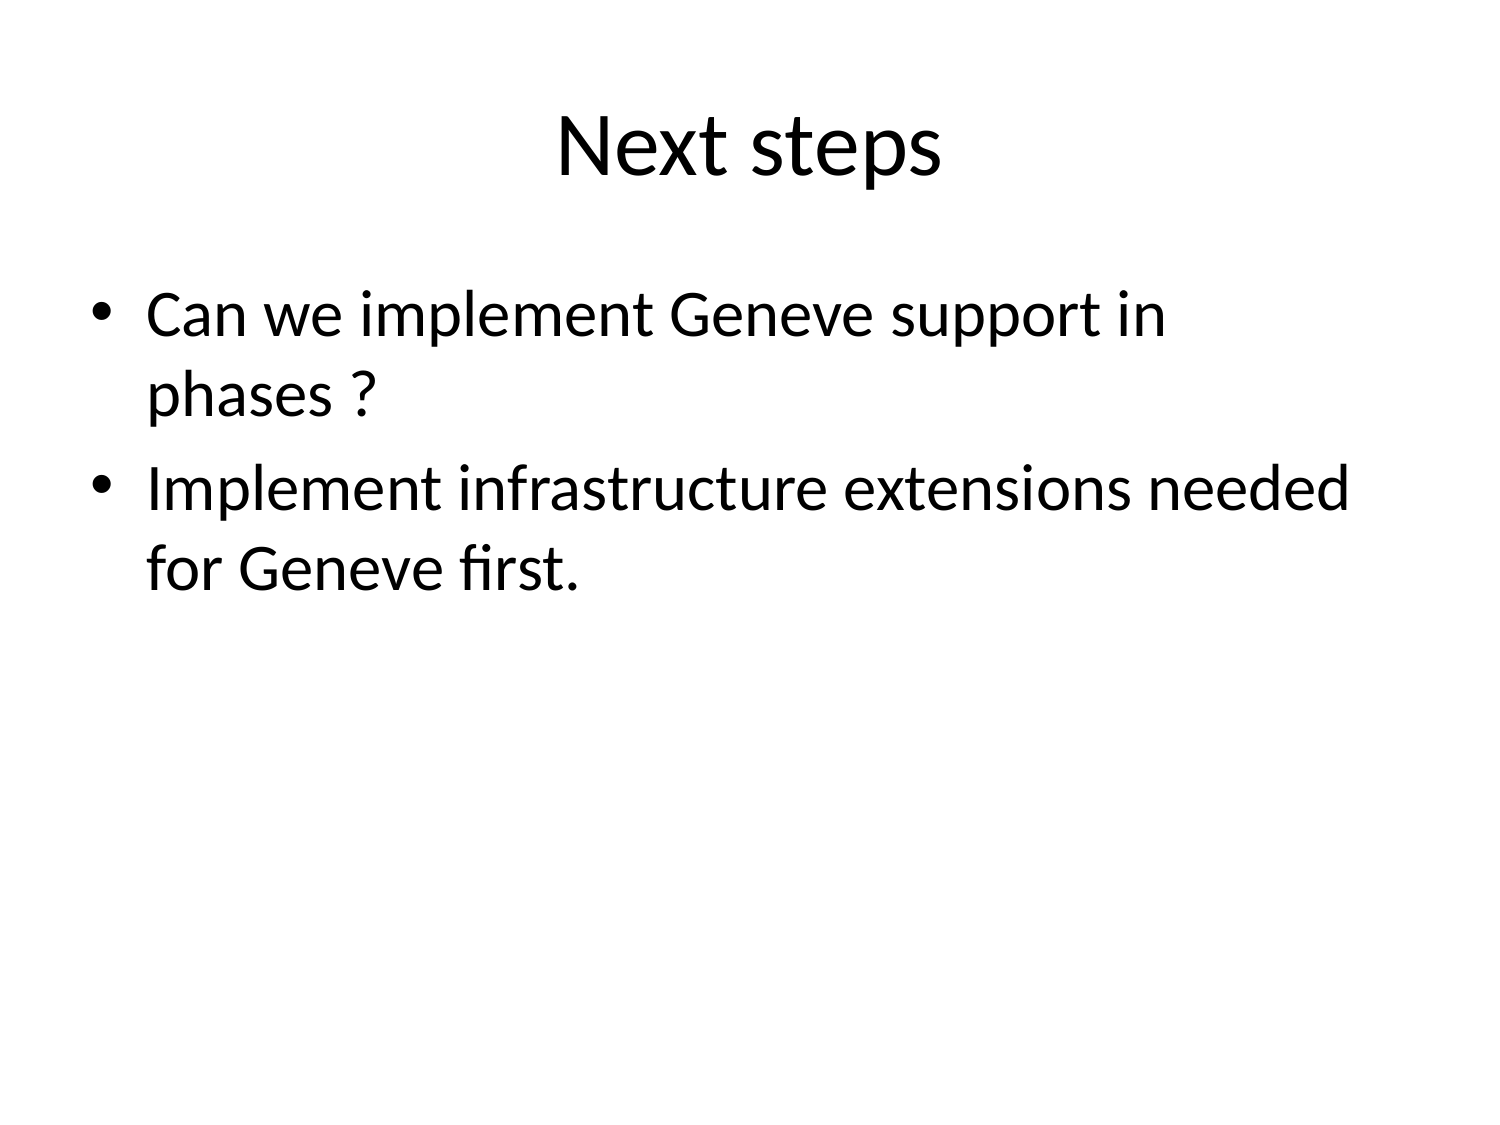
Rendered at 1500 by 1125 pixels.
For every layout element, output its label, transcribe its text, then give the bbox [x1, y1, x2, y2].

list Can we implement Geneve support in phases ? Implement infrastructure extensions needed for Geneve first. [75, 262, 1425, 1005]
title Next steps [75, 45, 1425, 233]
